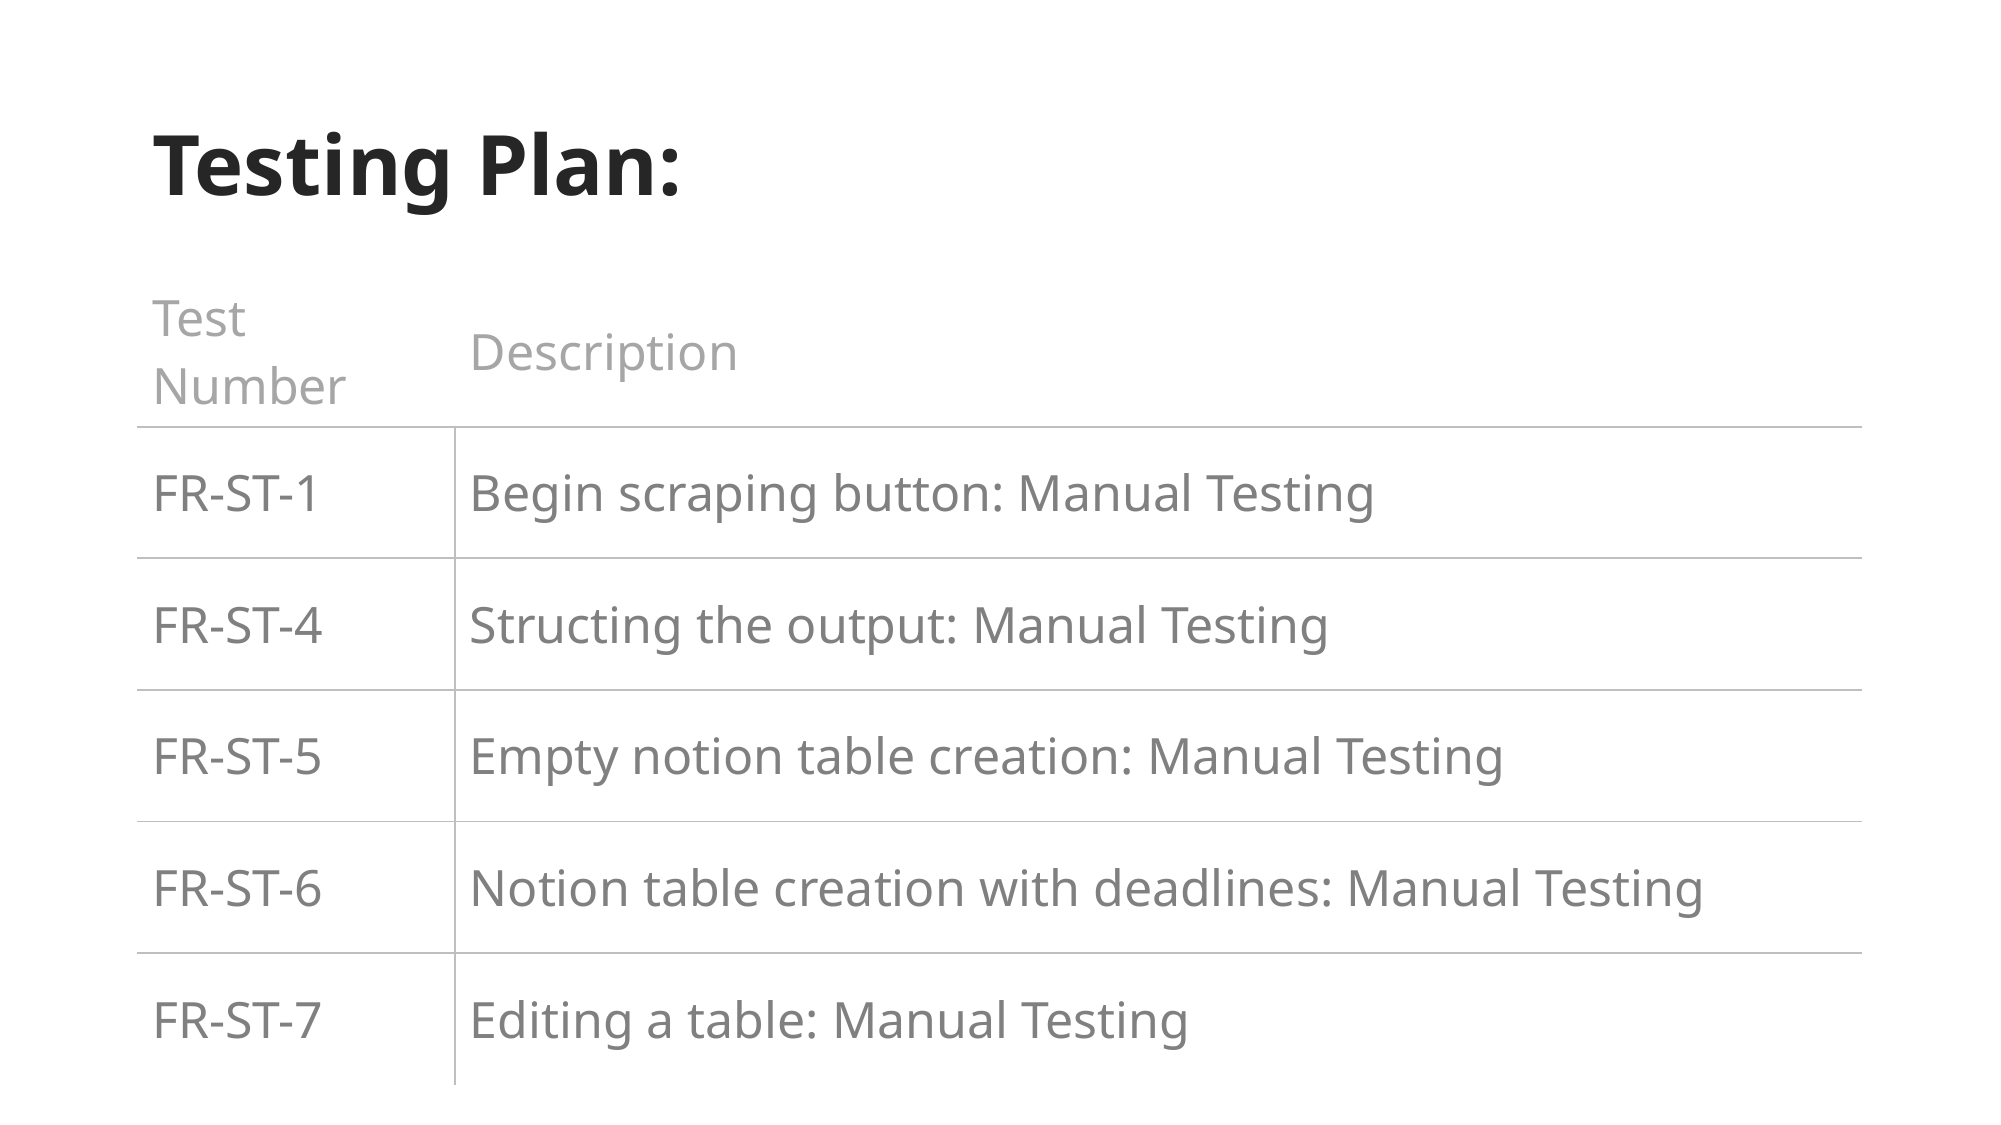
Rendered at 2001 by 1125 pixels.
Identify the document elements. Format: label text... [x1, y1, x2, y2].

table_cell FR-ST-4 [137, 559, 454, 689]
table_header Test Number [137, 275, 455, 426]
table_cell Notion table creation with deadlines: Manual Testing [456, 822, 1862, 952]
title Testing Plan: [137, 59, 1863, 278]
table_cell FR-ST-5 [137, 691, 454, 821]
table_cell FR-ST-7 [137, 954, 454, 1085]
table_cell Begin scraping button: Manual Testing [456, 428, 1862, 557]
table_cell Empty notion table creation: Manual Testing [456, 691, 1862, 821]
table_cell Editing a table: Manual Testing [456, 954, 1862, 1085]
table_header Description [455, 275, 1862, 426]
table_cell Structing the output: Manual Testing [456, 559, 1862, 689]
table_cell FR-ST-6 [137, 822, 454, 952]
table_cell FR-ST-1 [137, 428, 454, 557]
